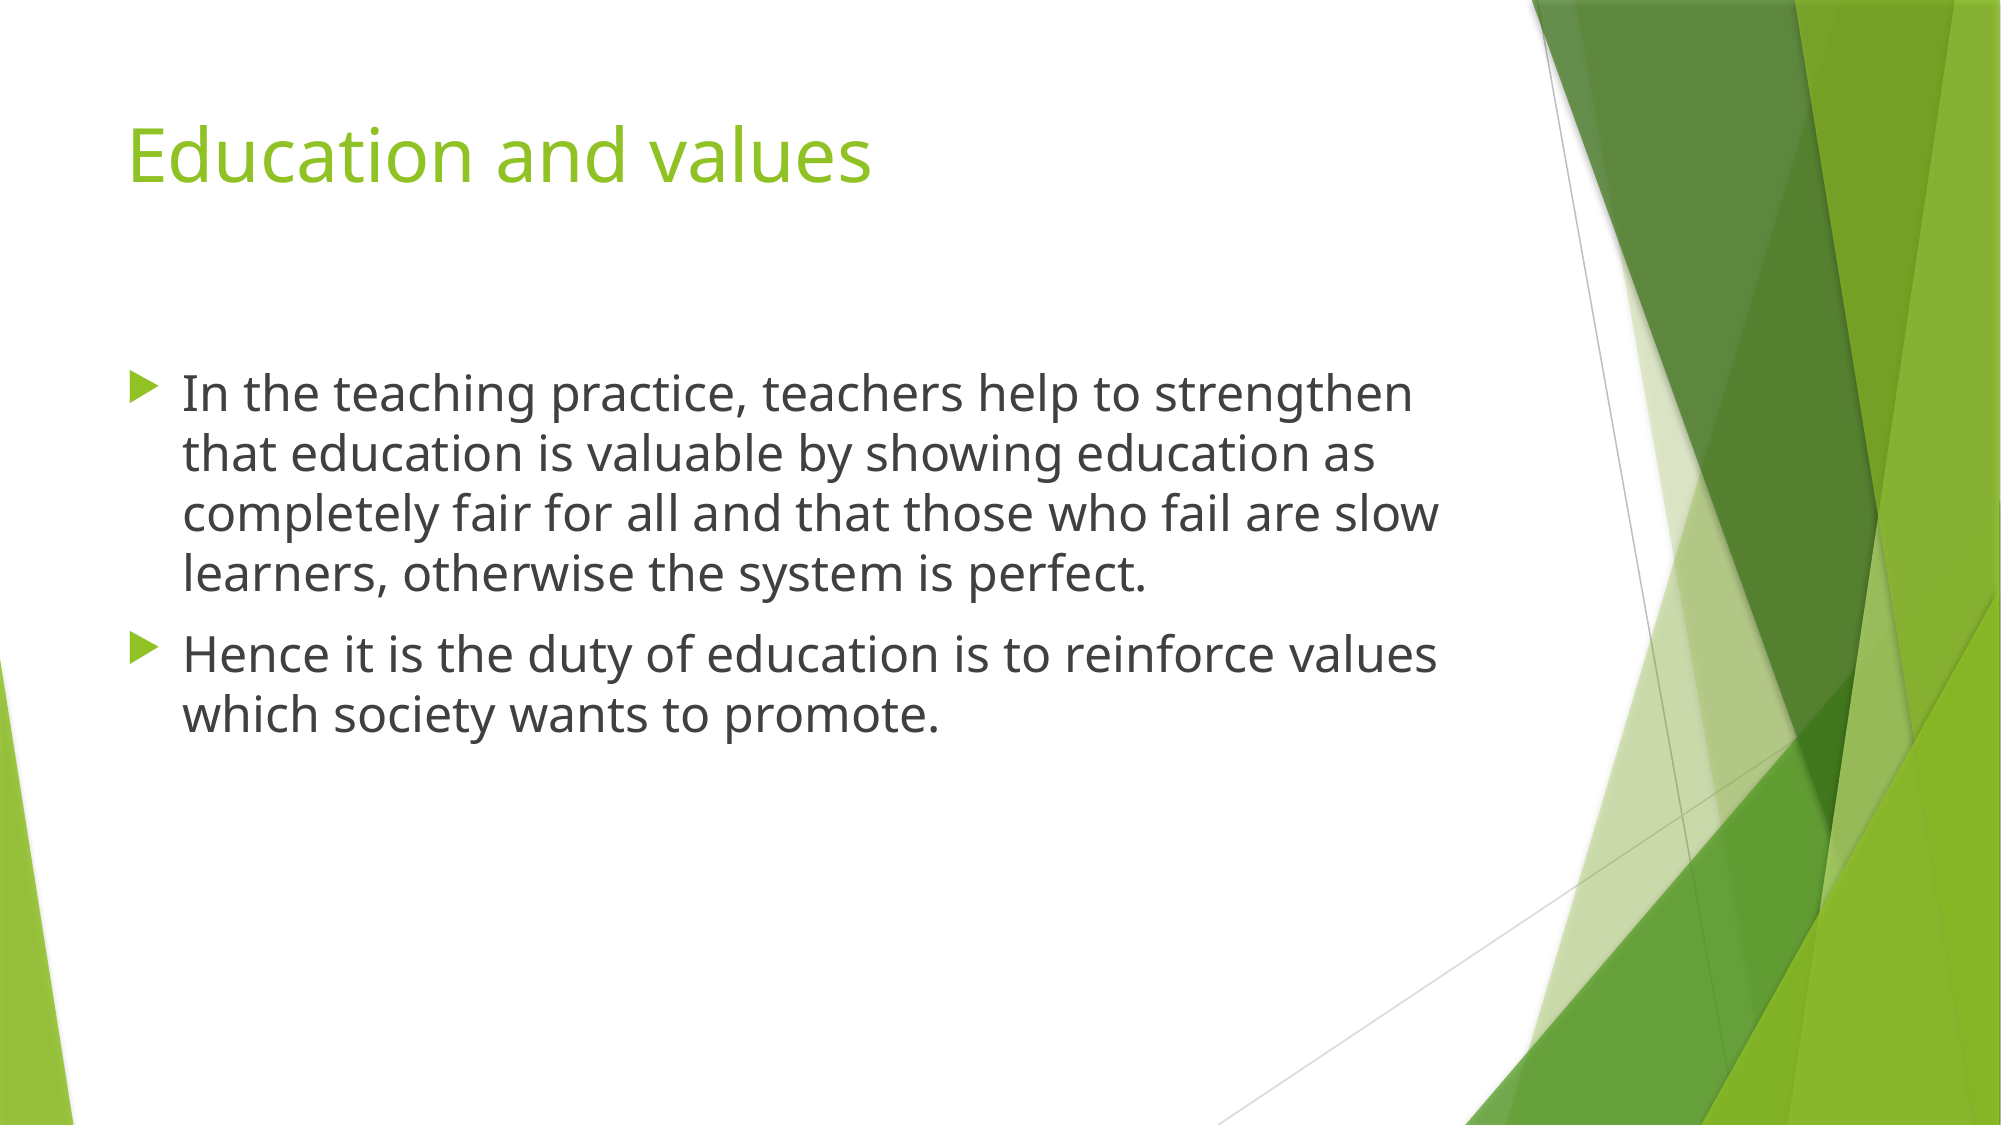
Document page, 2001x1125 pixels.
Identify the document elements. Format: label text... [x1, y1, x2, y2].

list In the teaching practice, teachers help to strengthen that education is valuable by showing education as completely fair for all and that those who fail are slow learners, otherwise the system is perfect. Hence it is the duty of education is to reinforce values which society wants to promote. [111, 354, 1522, 992]
title Education and values [111, 99, 1522, 317]
